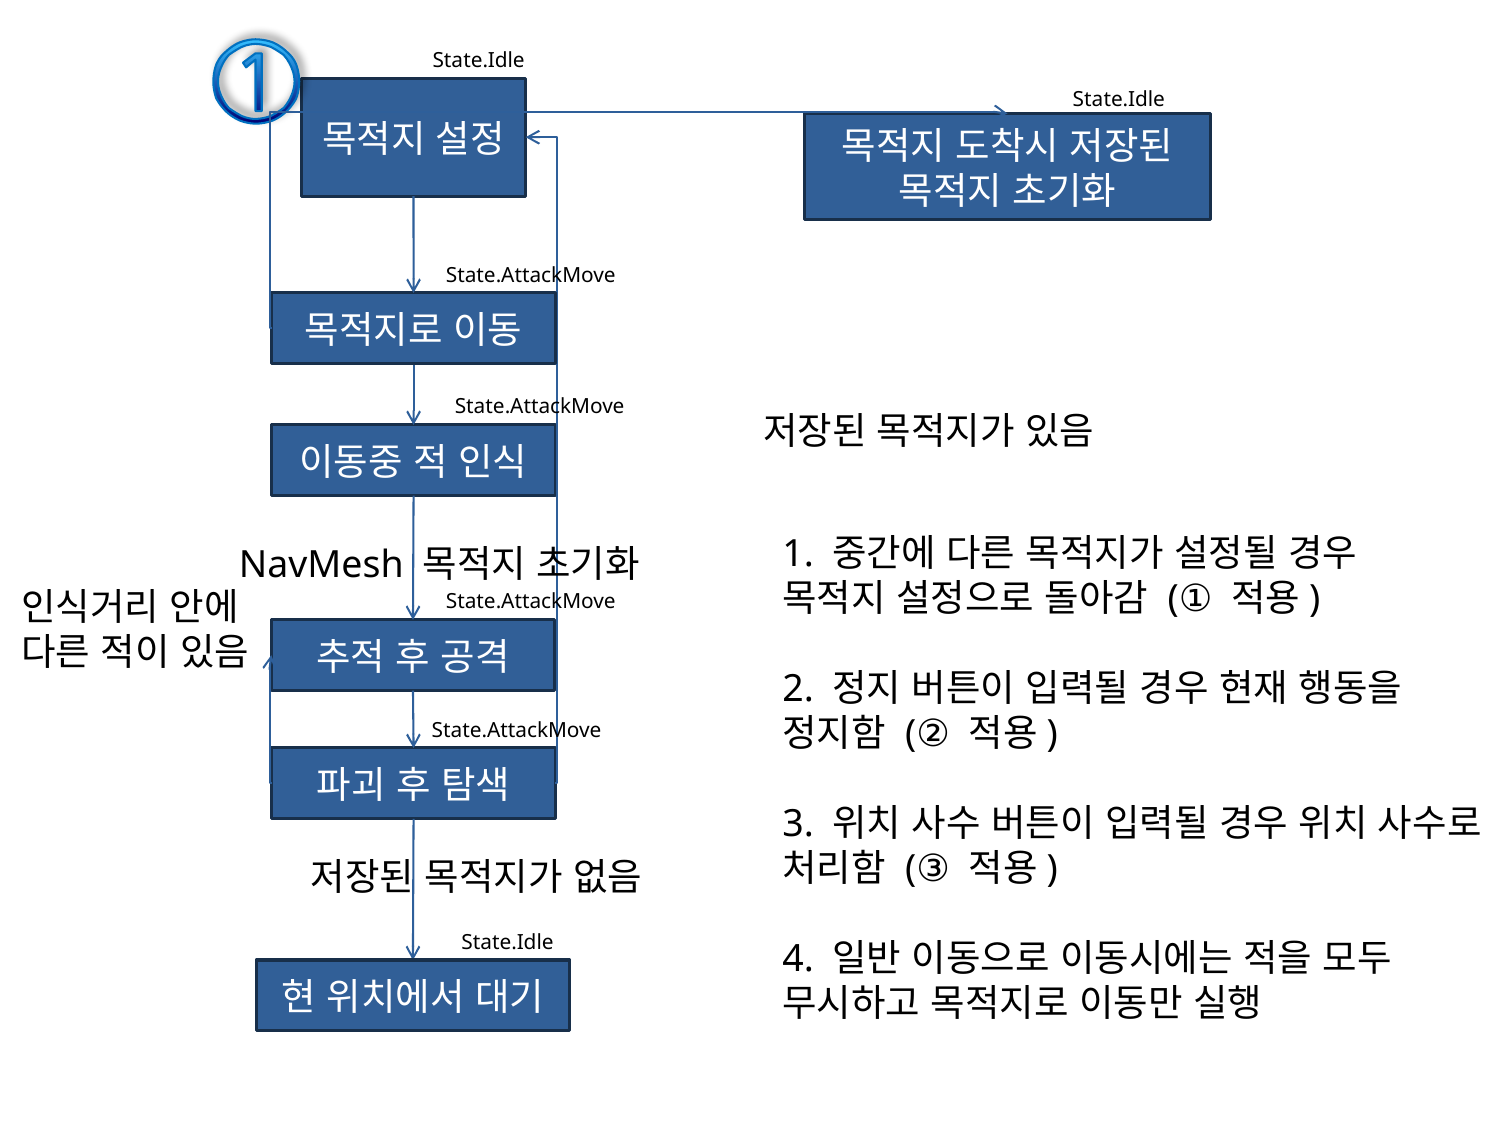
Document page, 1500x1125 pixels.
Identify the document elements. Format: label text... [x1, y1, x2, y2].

text_box State.AttackMove [562, 709, 617, 749]
text_box 파괴 후 탐색 [270, 746, 557, 820]
text_box NavMesh 목적지 초기화 [224, 533, 519, 593]
text_box State.AttackMove [562, 385, 640, 426]
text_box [525, 340, 556, 784]
text_box 현 위치에서 대기 [255, 958, 571, 1032]
text_box 목적지로 이동 [270, 339, 519, 365]
text_box State.AttackMove [416, 709, 519, 749]
text_box NavMesh 목적지 초기화 [562, 533, 656, 593]
text_box 1. 중간에 다른 목적지가 설정될 경우 목적지 설정으로 돌아감 (① 적용) 2. 정지 버튼이 입력될 경우 현재 행동을 정지함 (② 적용) 3. 위치 사수 버튼이 입력될 경우 위치 사수로 처리함 (③ 적용) 4. 일반 이동으로 이동시에는 적을 모두 무시하고 목적지로 이동만 실행 [767, 521, 1500, 1032]
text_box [271, 113, 1009, 329]
text_box 목적지 도착시 저장된 목적지 초기화 [1008, 112, 1212, 221]
text_box State.Idle [446, 921, 569, 961]
text_box 인식거리 안에 다른 적이 있음 [6, 575, 265, 680]
text_box 이동중 적 인식 [270, 423, 519, 497]
text_box State.Idle [1057, 78, 1180, 118]
text_box State.AttackMove [440, 385, 519, 426]
text_box 목적지 설정 [300, 77, 527, 111]
text_box 저장된 목적지가 없음 [295, 845, 658, 906]
text_box 저장된 목적지가 있음 [748, 400, 1110, 460]
text_box State.Idle [417, 39, 540, 79]
text_box State.AttackMove [431, 580, 519, 621]
text_box 추적 후 공격 [270, 618, 519, 692]
text_box State.AttackMove [562, 580, 631, 621]
